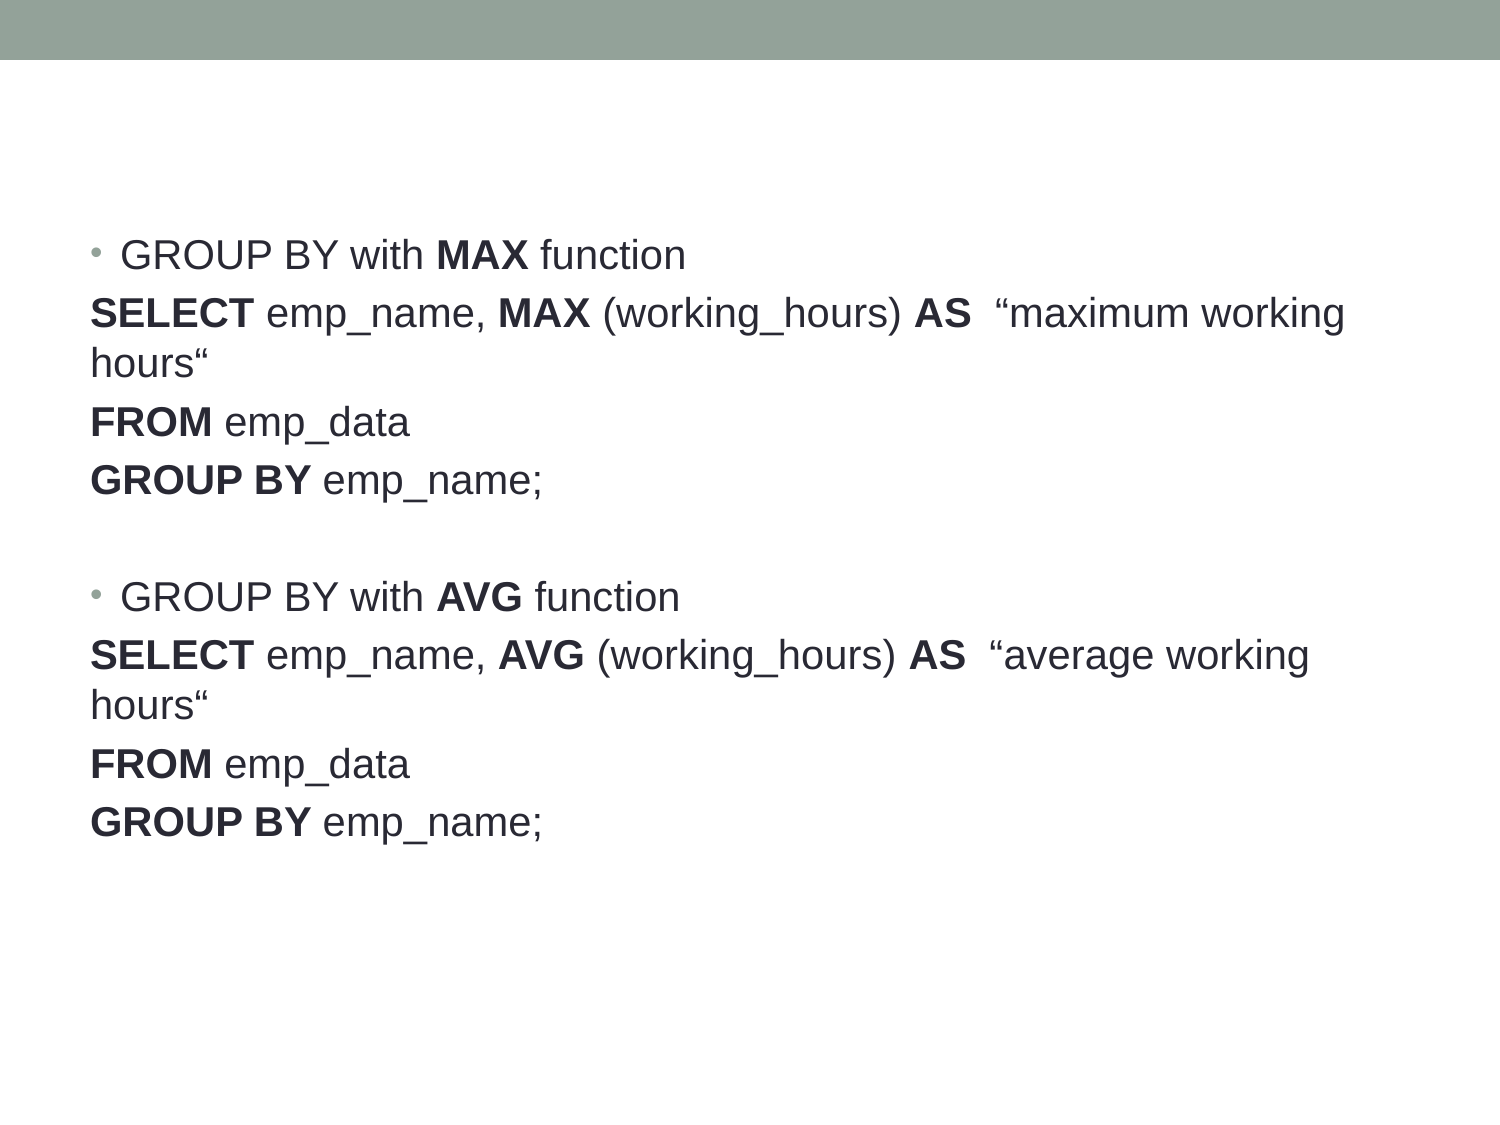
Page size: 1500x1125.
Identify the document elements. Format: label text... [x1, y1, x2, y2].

list GROUP BY with MAX function SELECT emp_name, MAX (working_hours) AS “maximum working hours“ FROM emp_data GROUP BY emp_name; GROUP BY with AVG function SELECT emp_name, AVG (working_hours) AS “average working hours“ FROM emp_data GROUP BY emp_name; [75, 219, 1425, 1063]
